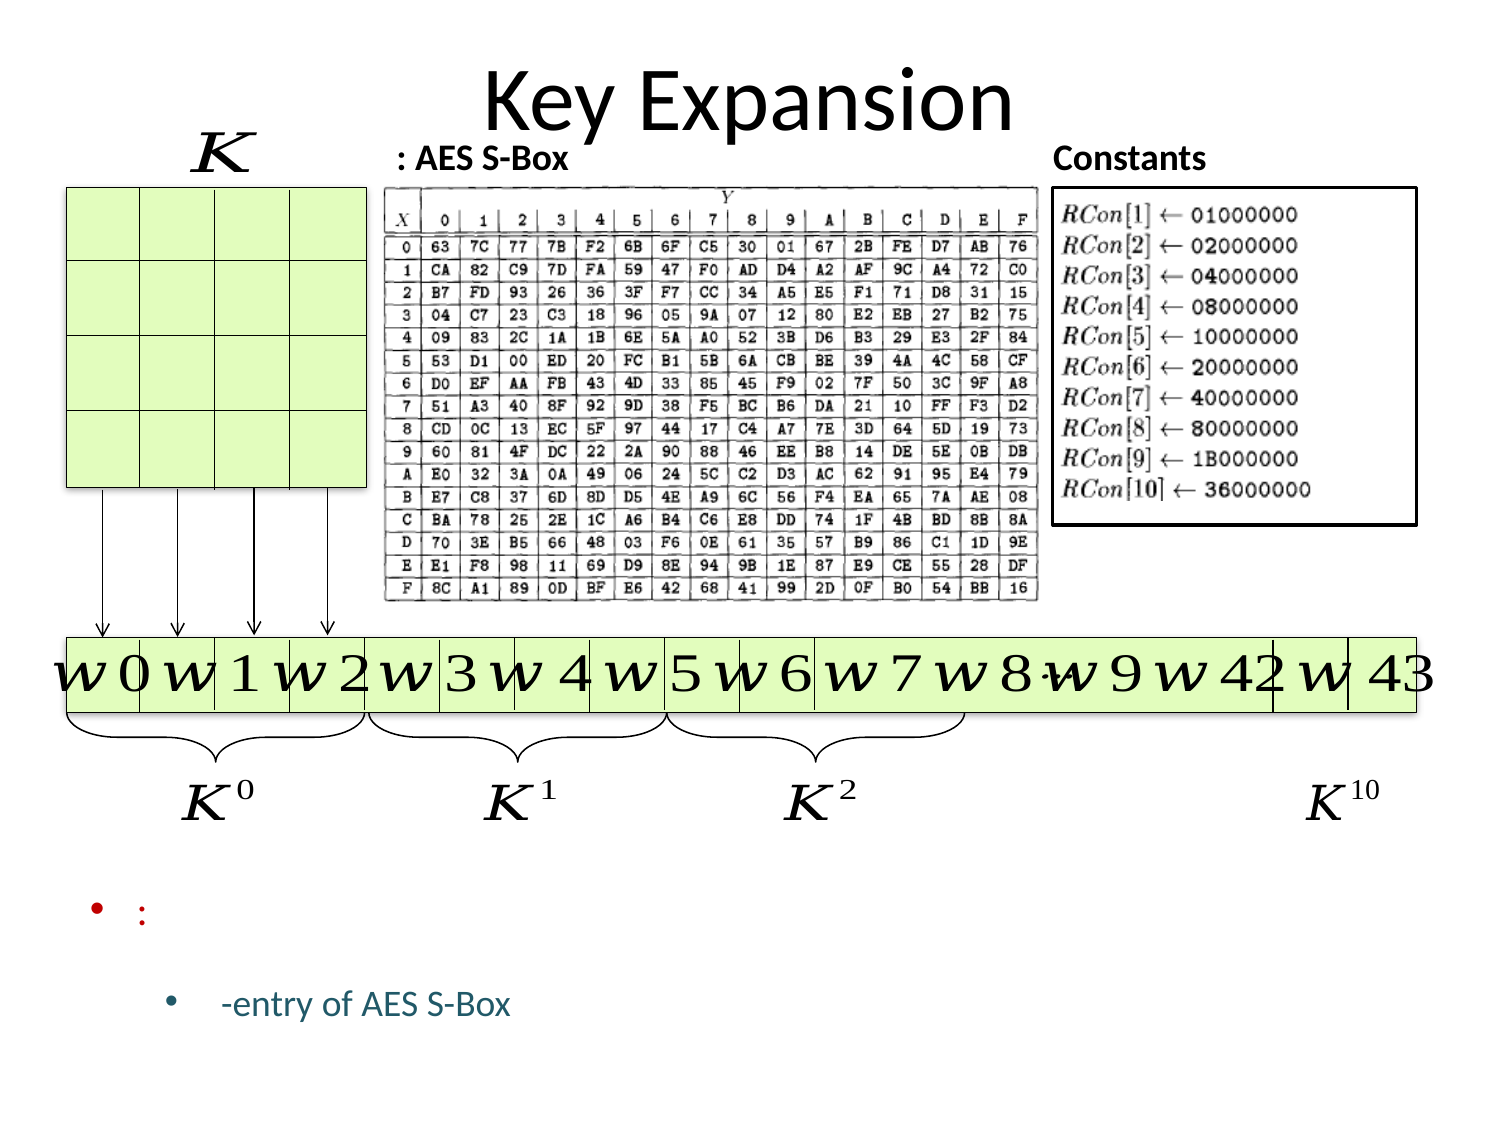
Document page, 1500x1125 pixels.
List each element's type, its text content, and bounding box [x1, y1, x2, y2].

text_box [1349, 637, 1417, 713]
text_box [66, 637, 214, 712]
text_box [66, 416, 139, 488]
text_box [215, 268, 289, 333]
text_box Constants [1053, 132, 1207, 178]
text_box [140, 187, 367, 260]
text_box [815, 637, 1347, 713]
text_box [215, 418, 289, 488]
text_box [140, 268, 214, 333]
text_box [365, 637, 514, 712]
text_box [66, 349, 139, 410]
text_box [290, 349, 367, 410]
text_box [140, 349, 214, 409]
text_box [290, 266, 367, 335]
text_box [140, 418, 214, 488]
text_box [665, 637, 814, 712]
text_box [515, 637, 664, 712]
text_box [368, 712, 667, 763]
picture [378, 182, 1045, 609]
picture [1058, 199, 1315, 501]
text_box [66, 187, 139, 260]
text_box [66, 266, 139, 334]
text_box [1051, 188, 1419, 527]
text_box [65, 712, 366, 763]
text_box [215, 637, 364, 712]
text_box [215, 349, 289, 409]
title Key Expansion [0, 0, 1500, 188]
text_box [290, 416, 367, 488]
text_box [666, 712, 966, 763]
